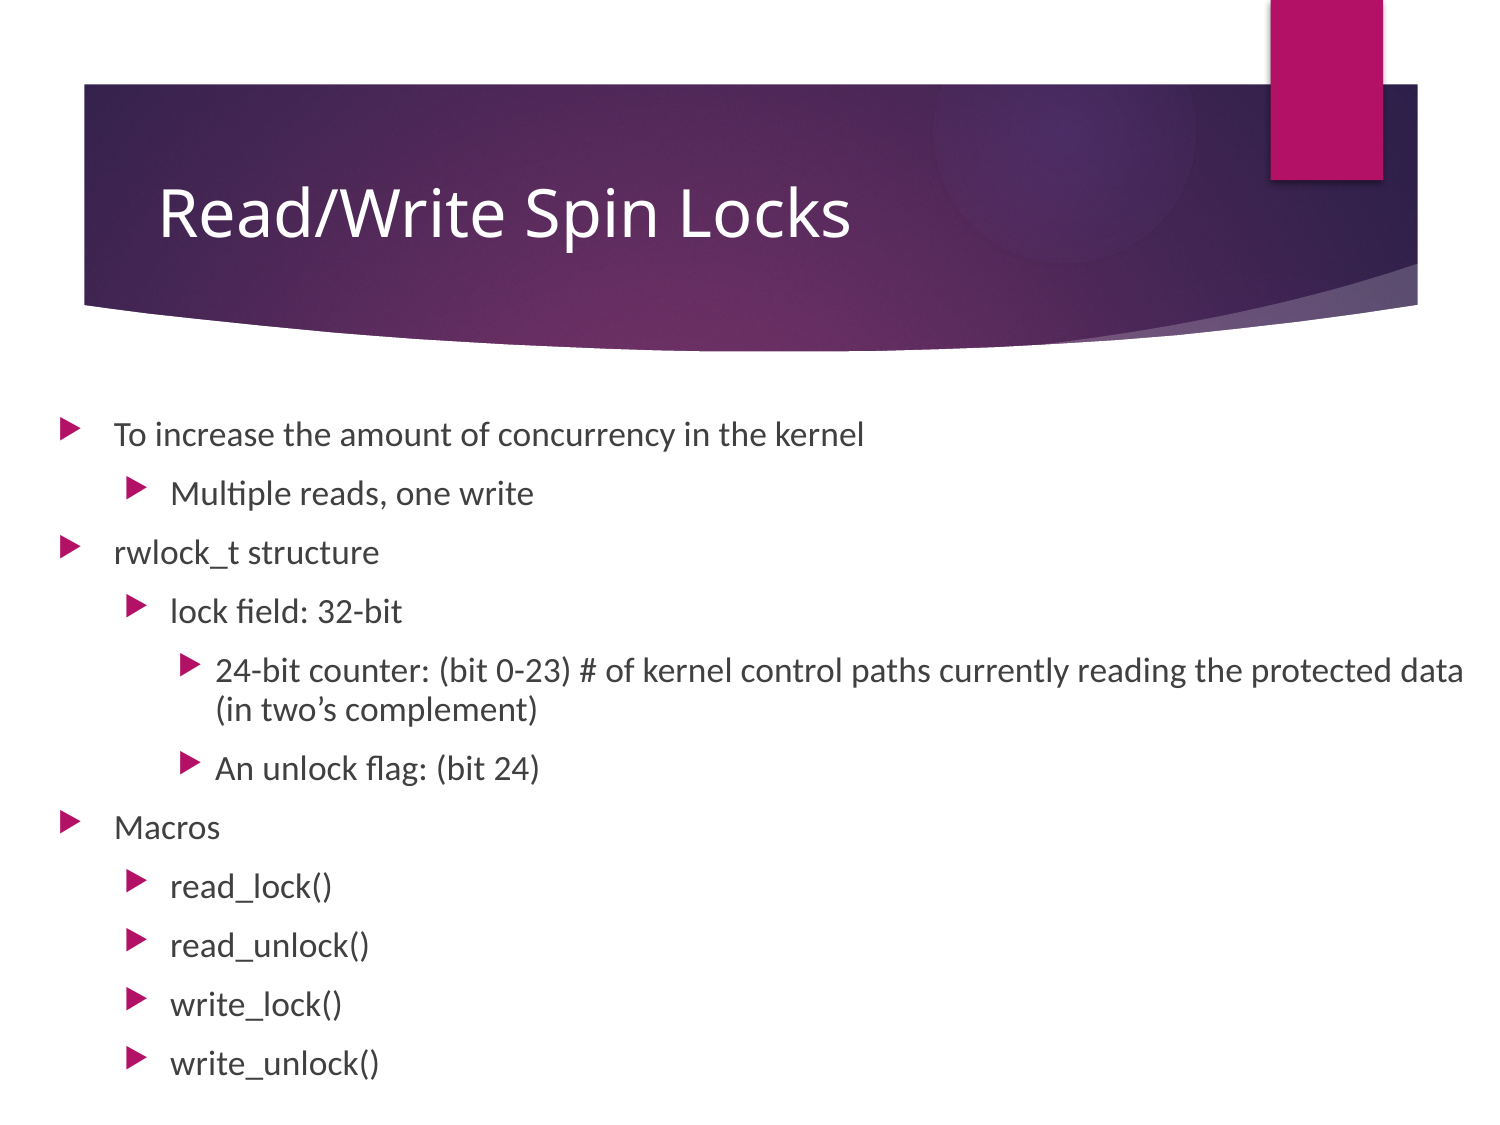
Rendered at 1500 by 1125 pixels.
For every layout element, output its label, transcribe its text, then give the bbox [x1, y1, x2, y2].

title Read/Write Spin Locks [142, 152, 1183, 269]
list To increase the amount of concurrency in the kernel Multiple reads, one write rwlock_t structure lock field: 32-bit 24-bit counter: (bit 0-23) # of kernel control paths currently reading the protected data (in two’s complement) An unlock flag: (bit 24) Macros read_lock() read_unlock() write_lock() write_unlock() [42, 408, 1484, 988]
